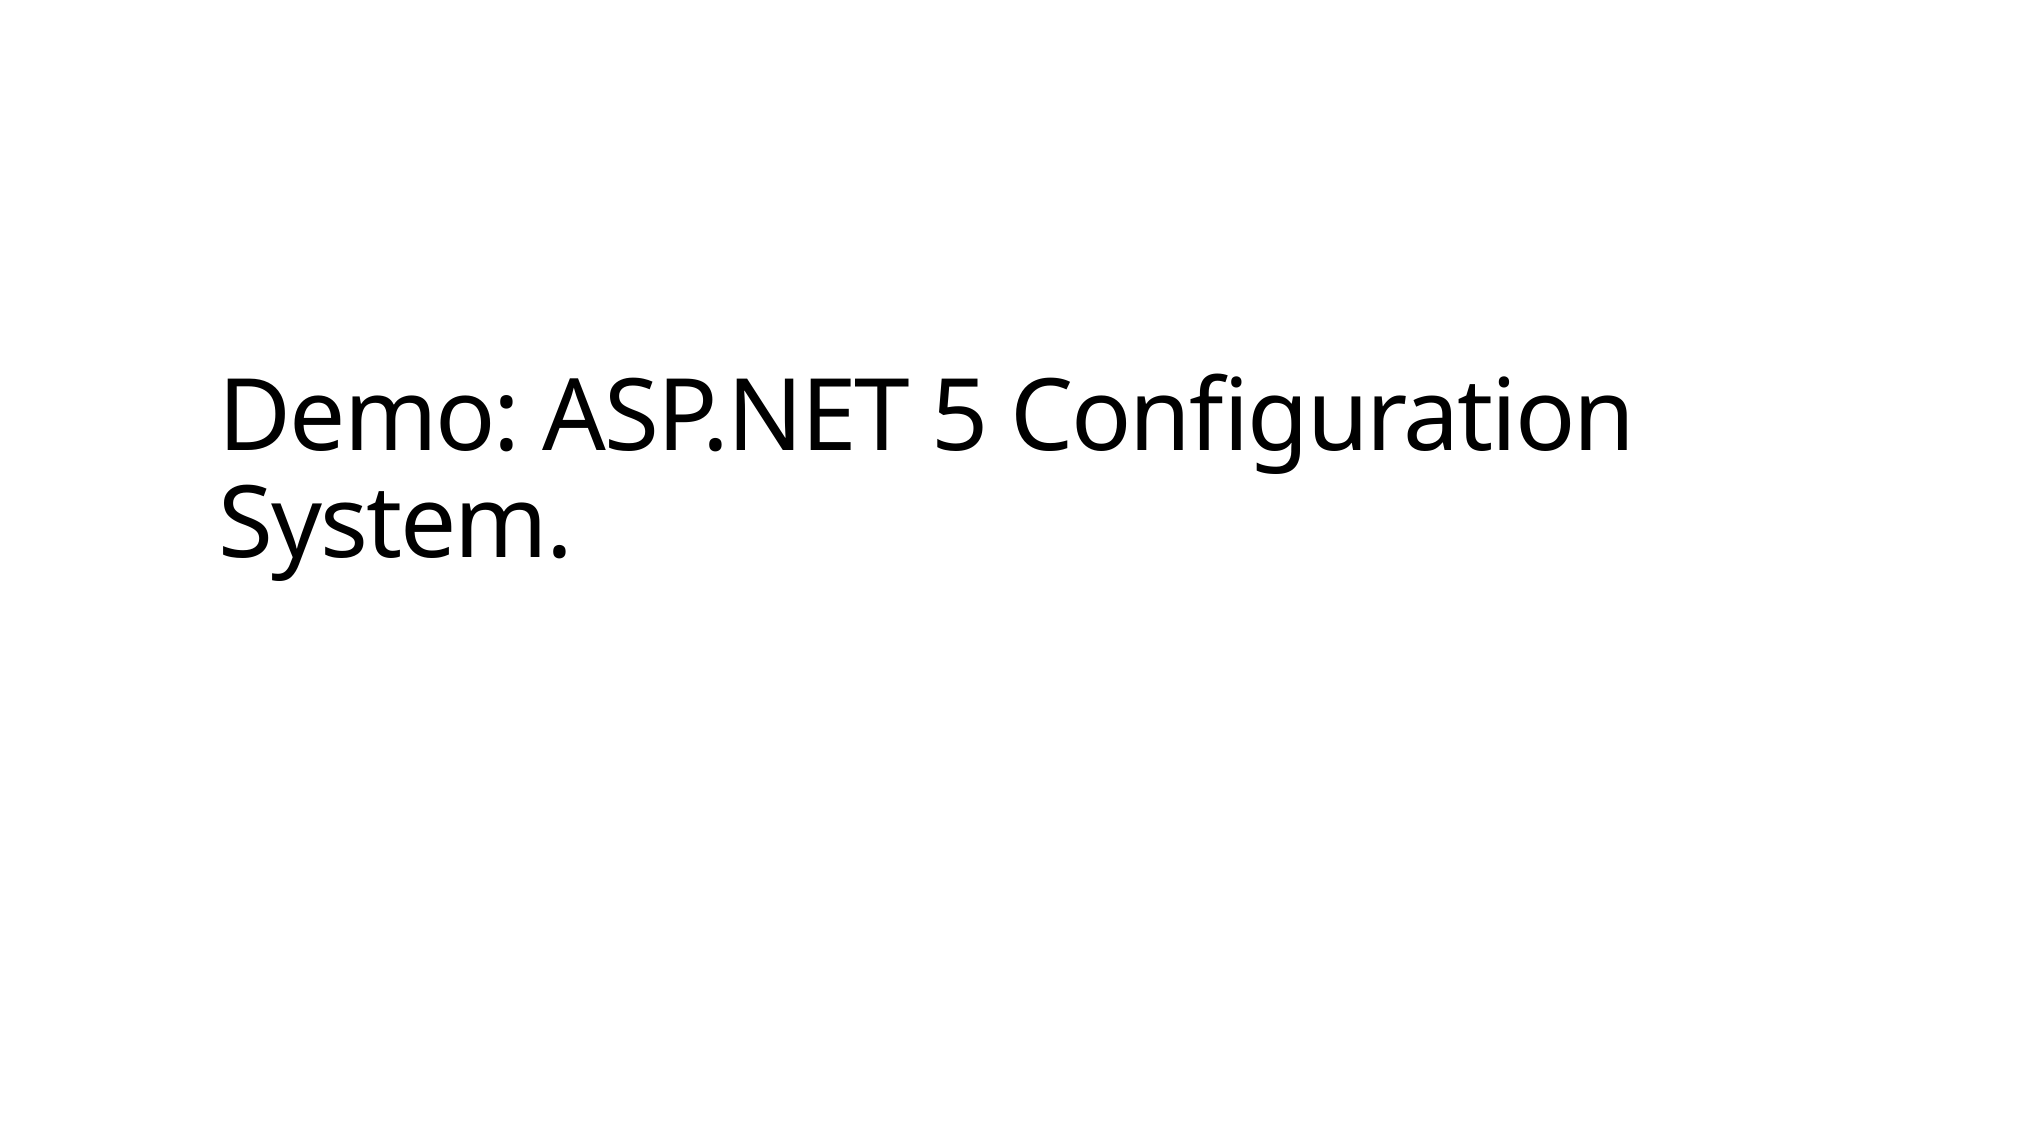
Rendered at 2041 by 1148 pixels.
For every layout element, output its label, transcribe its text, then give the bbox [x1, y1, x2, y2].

title Demo: ASP.NET 5 Configuration System. [195, 348, 1846, 649]
